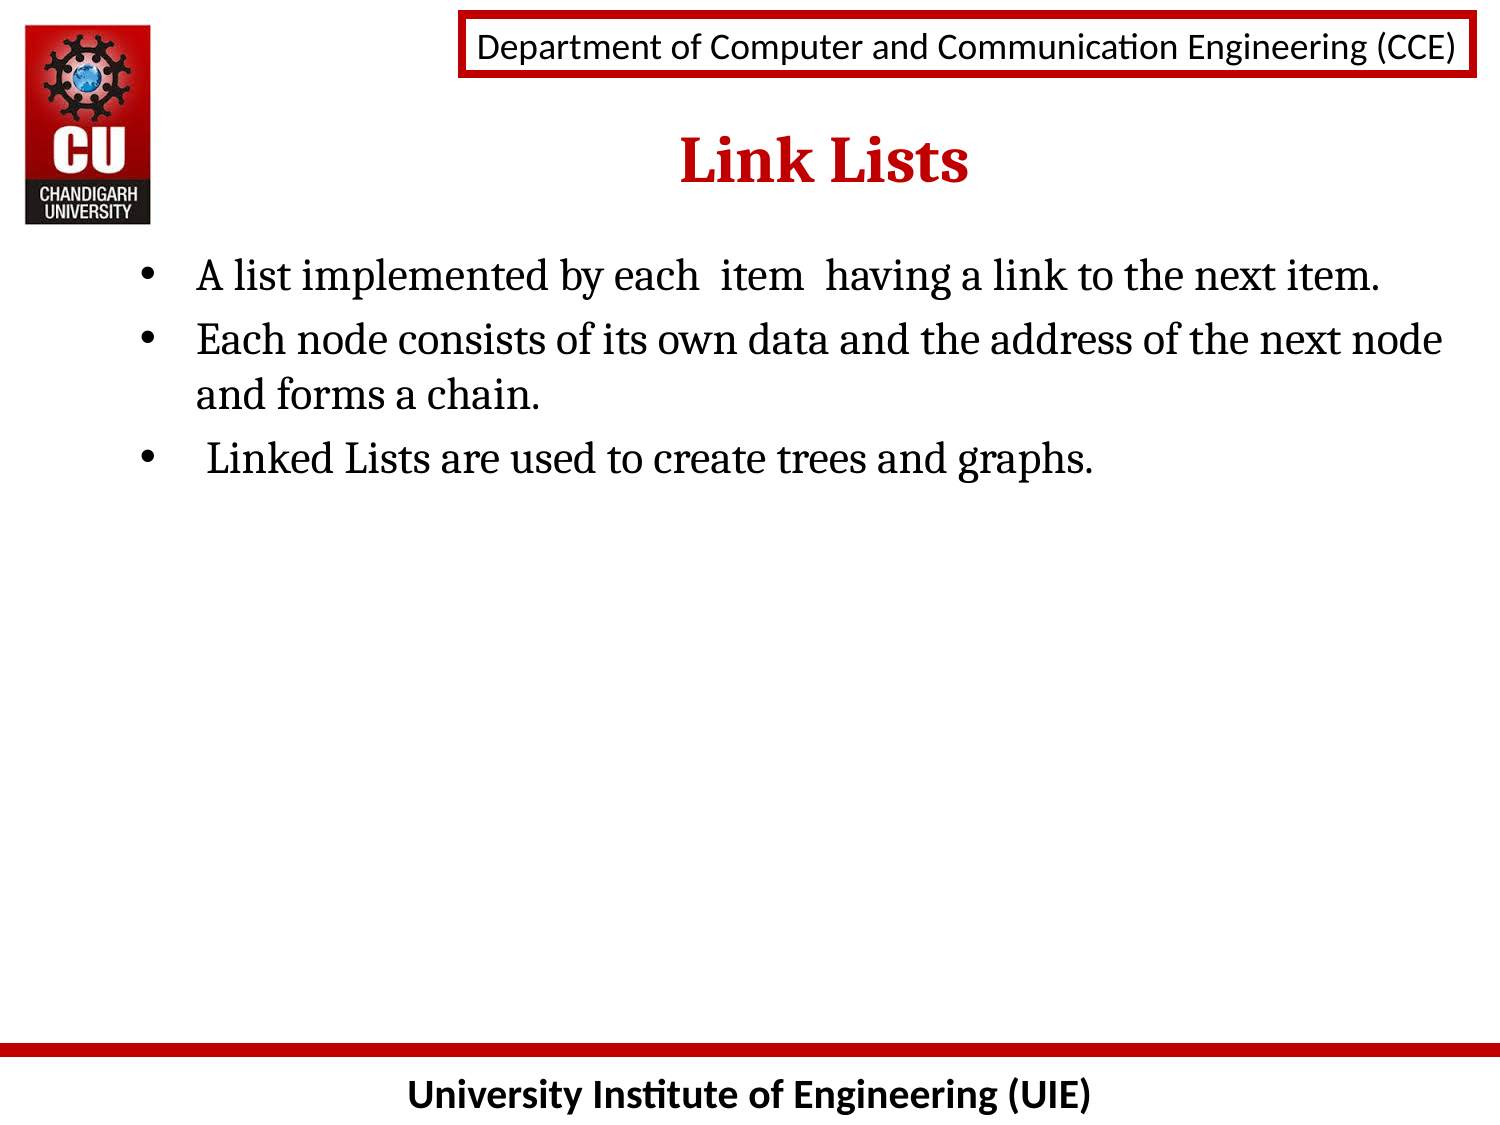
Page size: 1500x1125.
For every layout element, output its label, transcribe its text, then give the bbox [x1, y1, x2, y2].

picture [24, 24, 151, 225]
list Link Lists [174, 99, 1475, 213]
list A list implemented by each item having a link to the next item. Each node consists of its own data and the address of the next node and forms a chain. Linked Lists are used to create trees and graphs. [125, 237, 1475, 1025]
